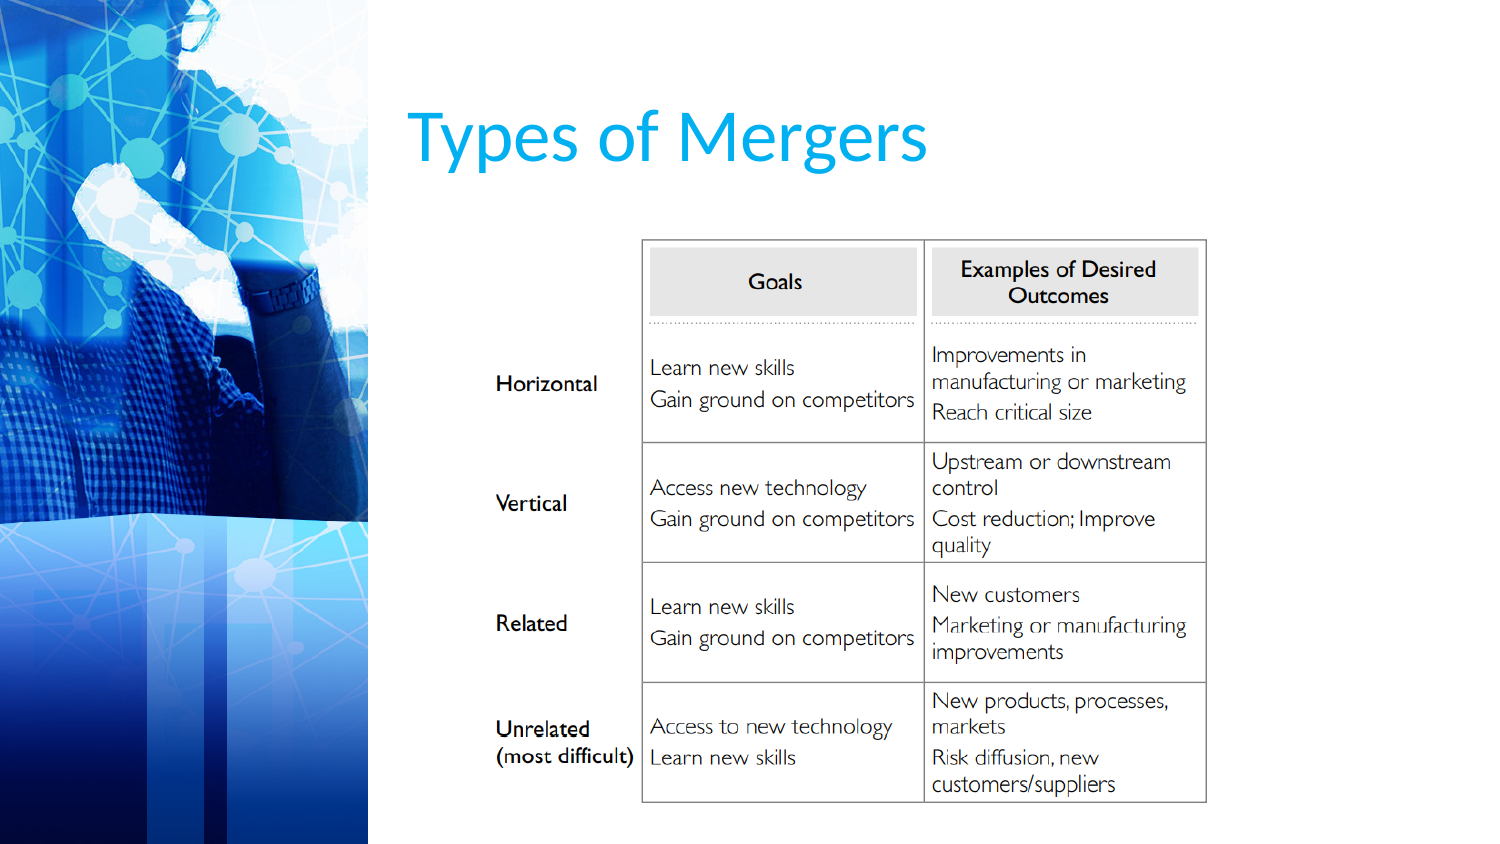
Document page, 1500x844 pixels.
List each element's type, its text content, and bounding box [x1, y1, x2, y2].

title Types of Mergers [392, 71, 1429, 191]
picture [0, 0, 1500, 844]
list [455, 232, 1212, 805]
